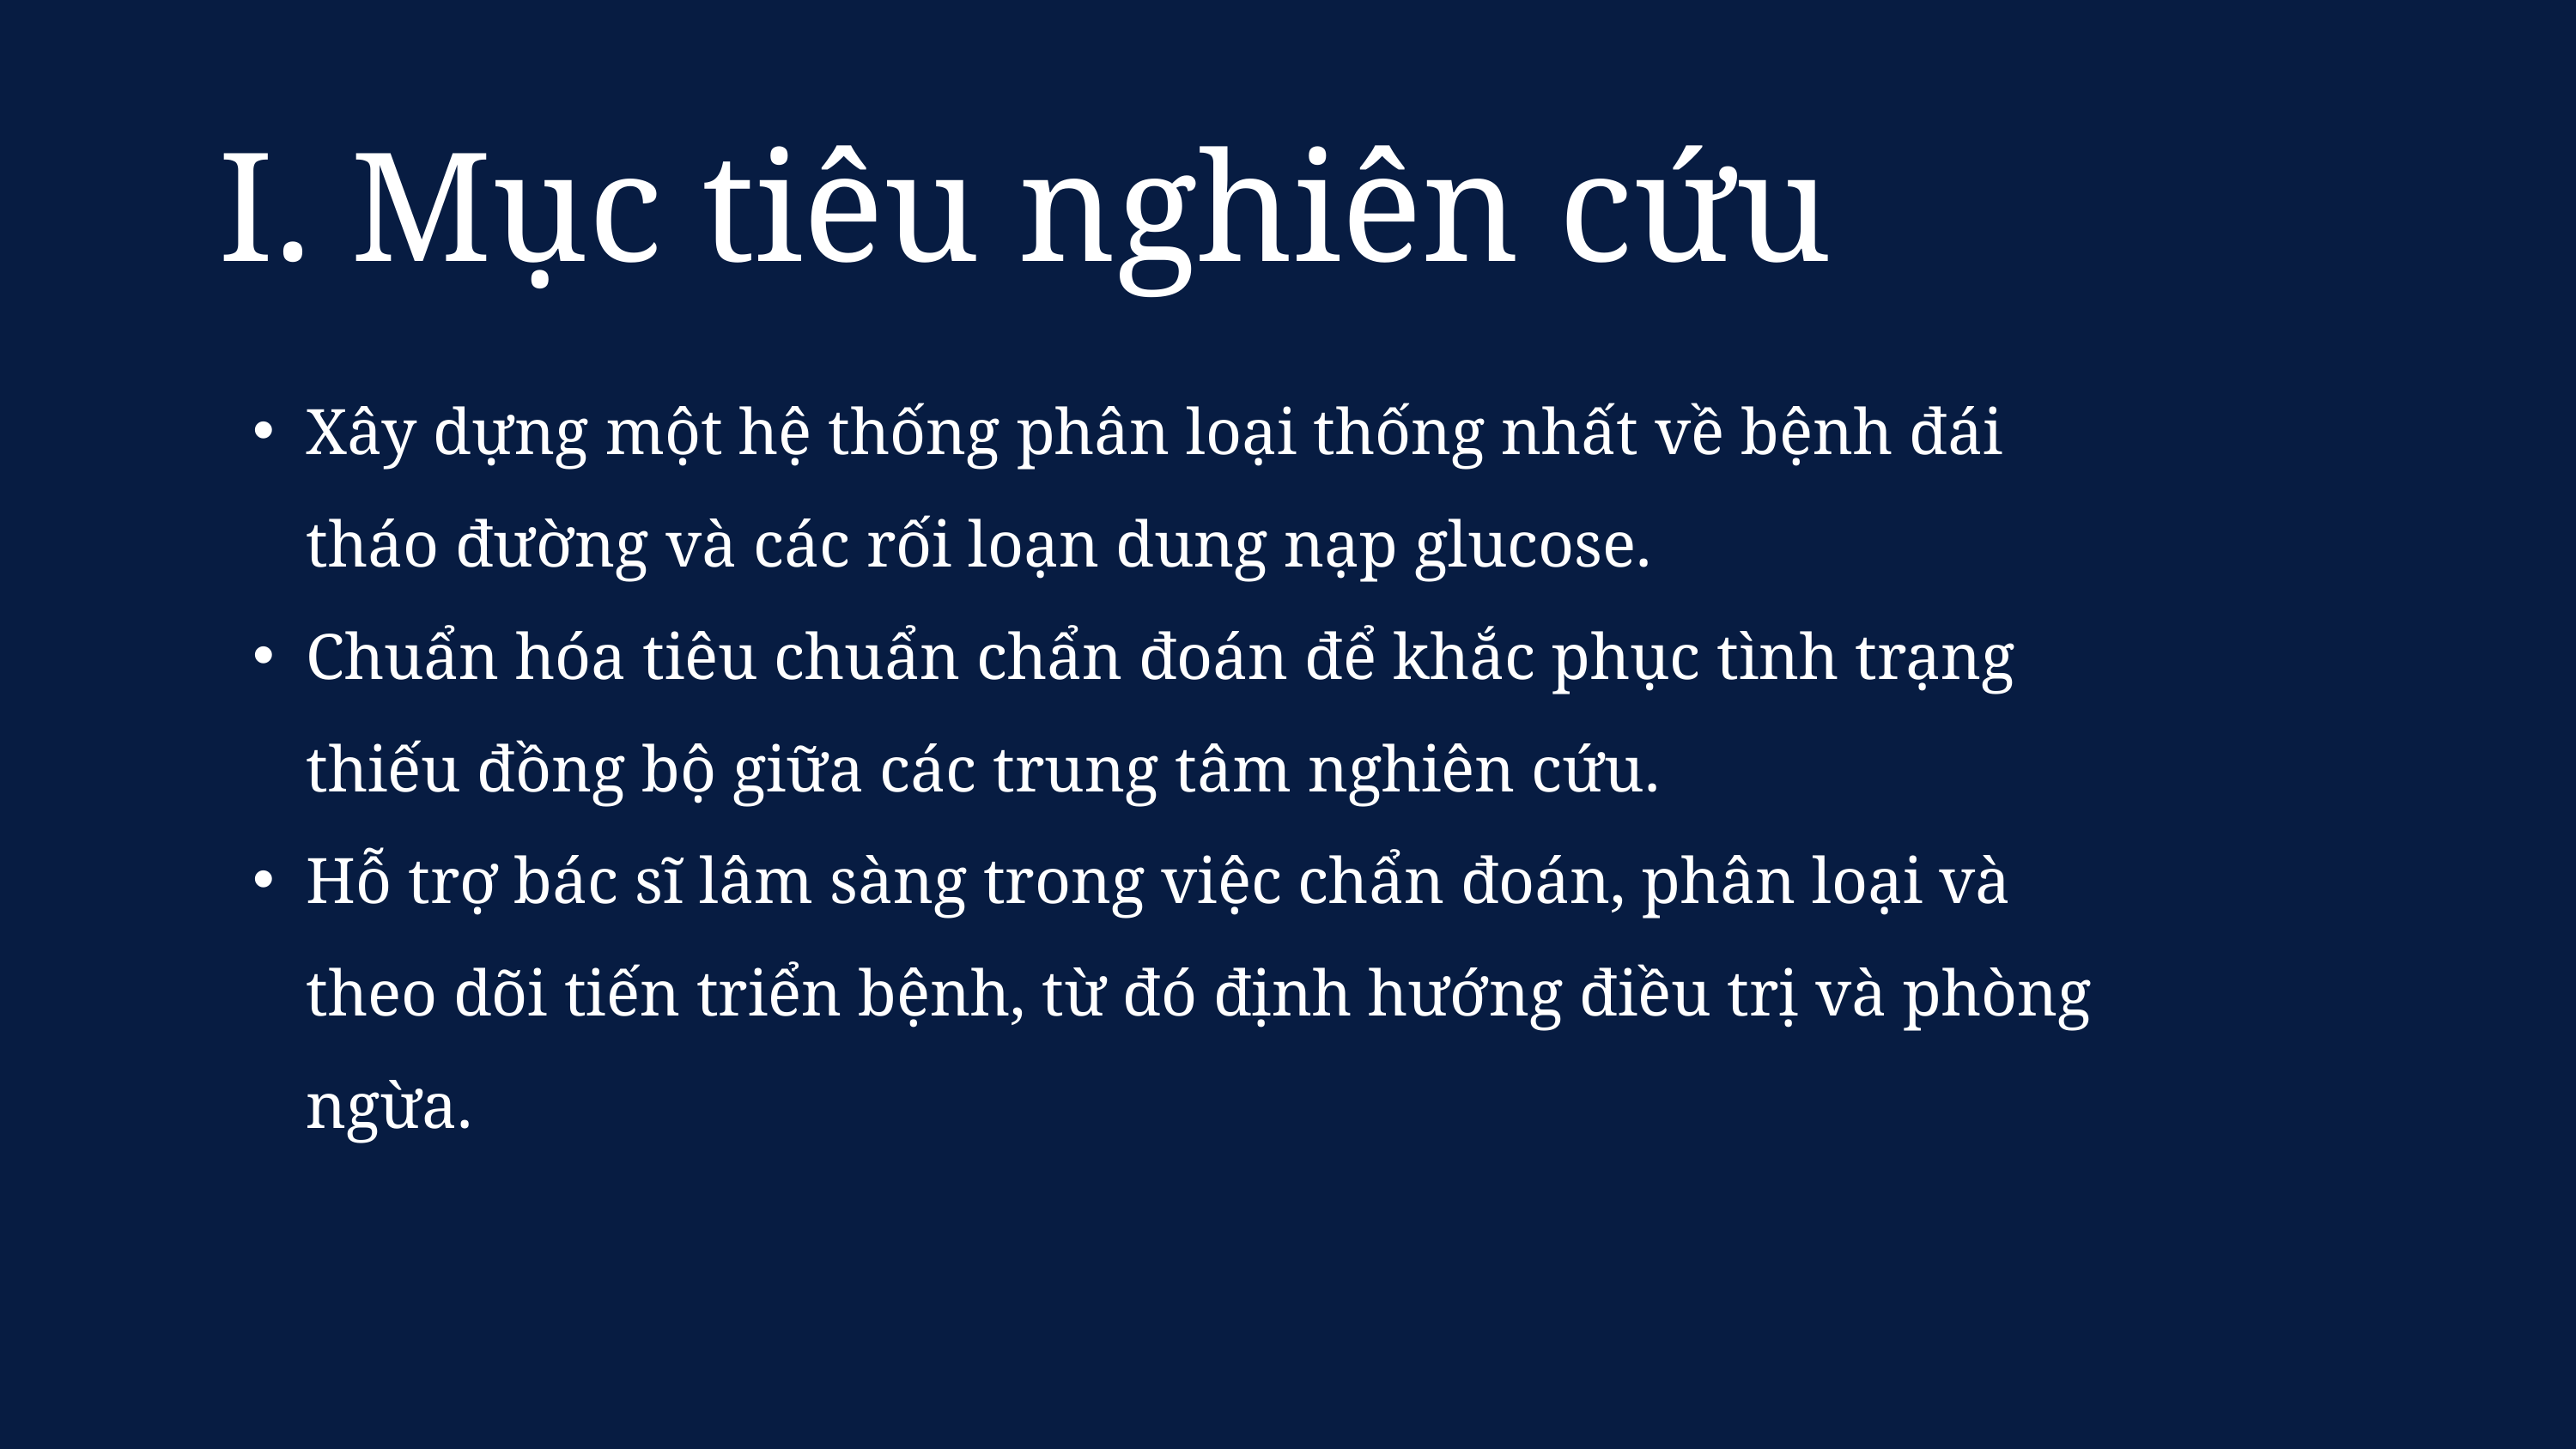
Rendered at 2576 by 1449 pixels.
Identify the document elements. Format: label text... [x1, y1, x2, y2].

text_box Xây dựng một hệ thống phân loại thống nhất về bệnh đái tháo đường và các rối loạn dung nạp glucose. Chuẩn hóa tiêu chuẩn chẩn đoán để khắc phục tình trạng thiếu đồng bộ giữa các trung tâm nghiên cứu. Hỗ trợ bác sĩ lâm sàng trong việc chẩn đoán, phân loại và theo dõi tiến triển bệnh, từ đó định hướng điều trị và phòng ngừa. [199, 355, 2148, 1142]
text_box I. Mục tiêu nghiên cứu [199, 80, 1893, 292]
